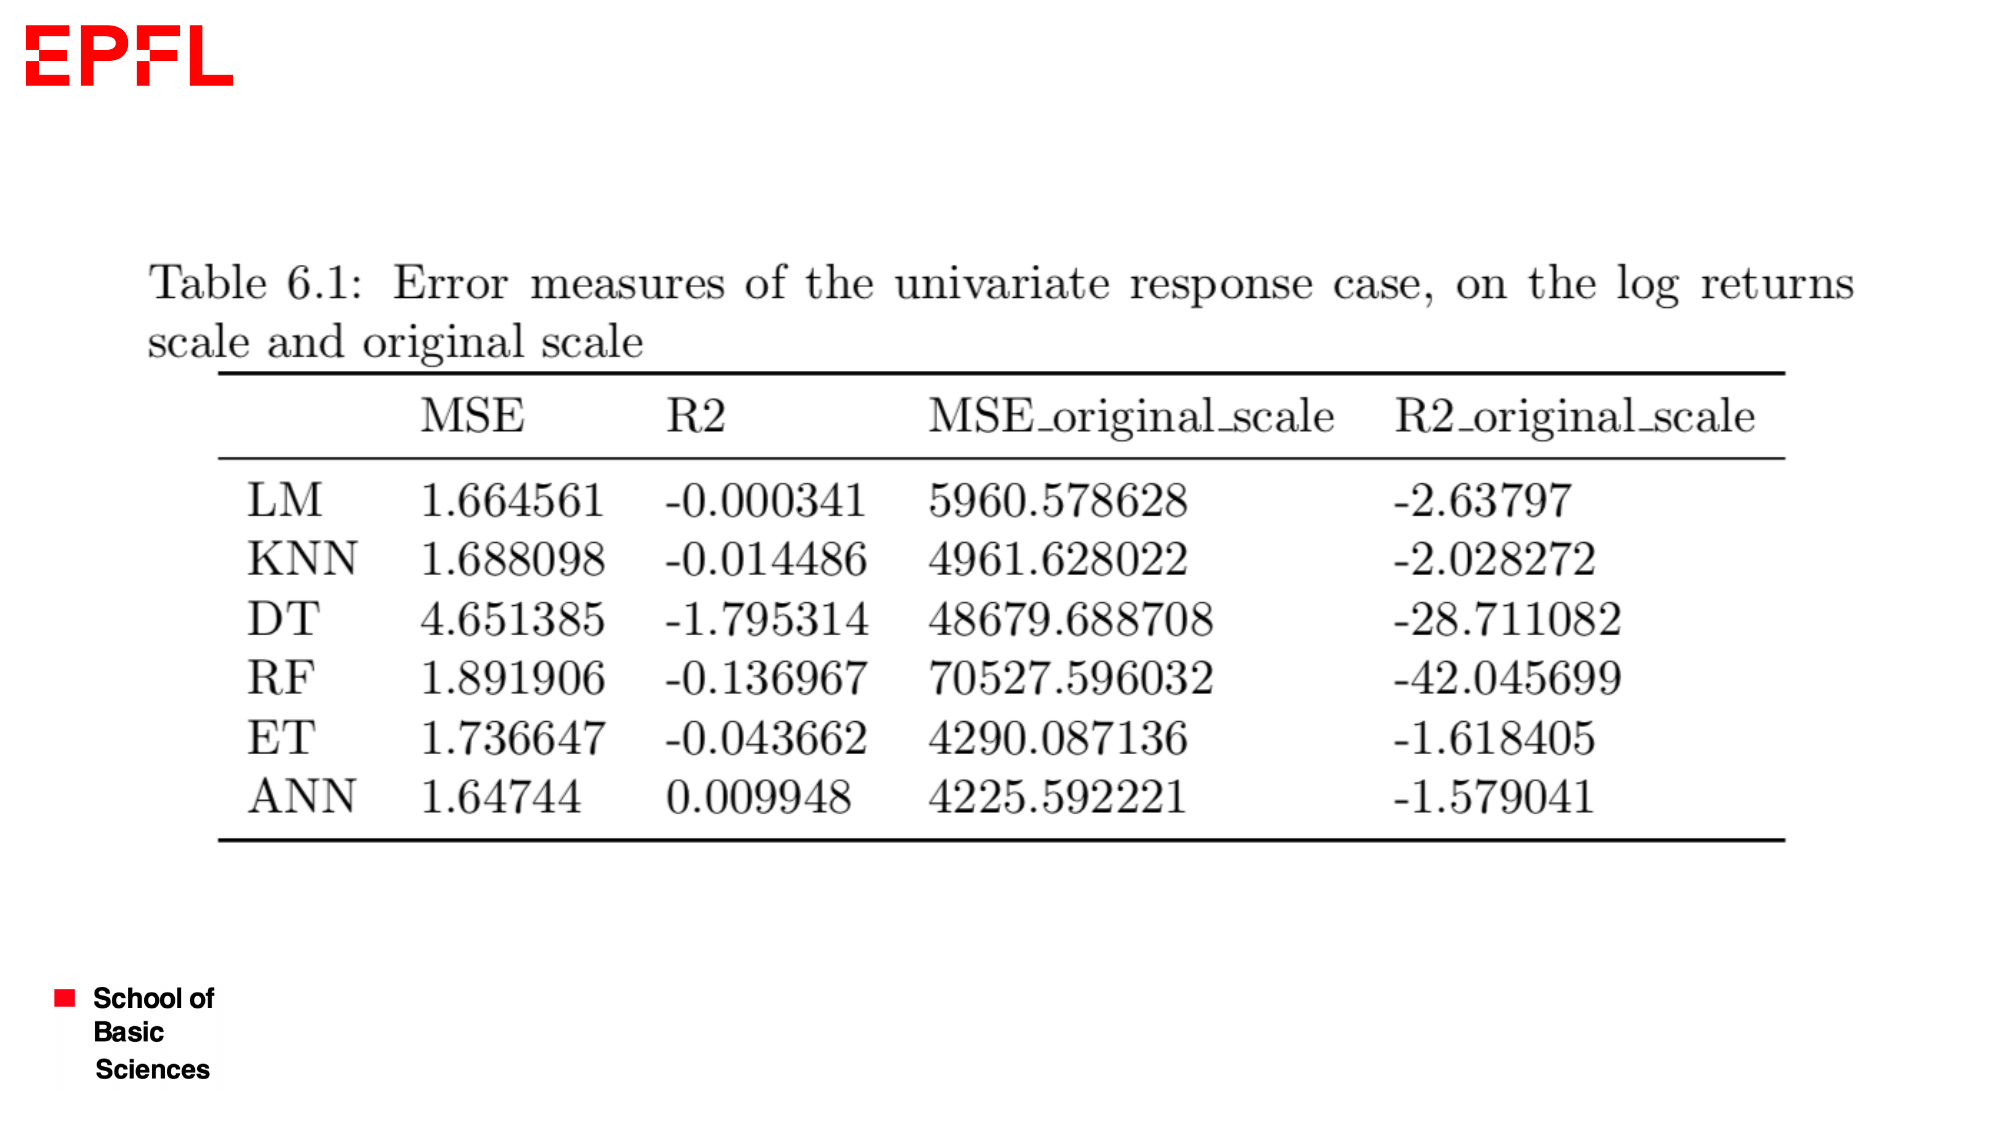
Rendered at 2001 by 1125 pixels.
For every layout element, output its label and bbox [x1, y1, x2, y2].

picture [46, 979, 229, 1092]
picture [0, 0, 259, 112]
list [137, 254, 1863, 871]
